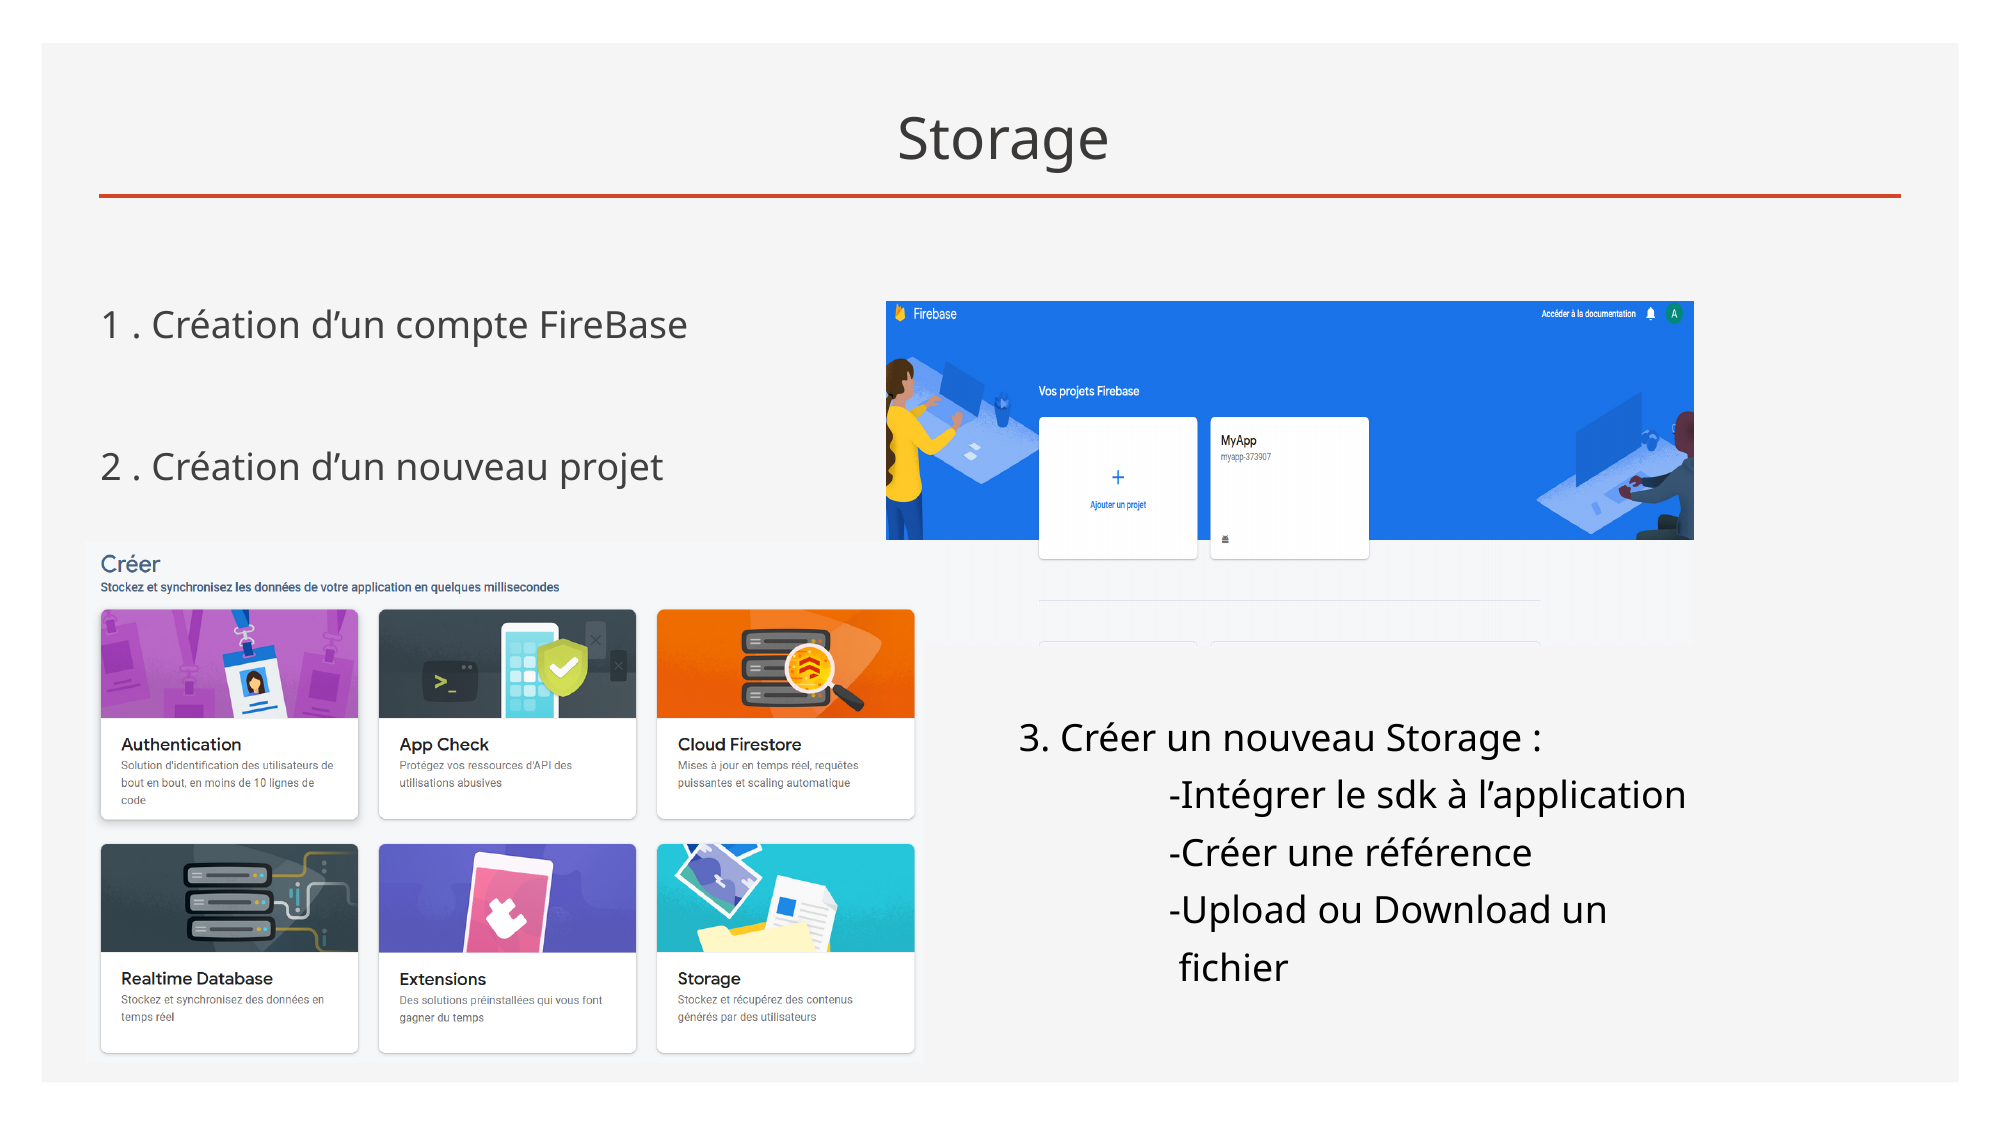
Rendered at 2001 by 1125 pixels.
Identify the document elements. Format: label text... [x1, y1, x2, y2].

title Storage [85, 73, 1923, 179]
text_box 1 . Création d’un compte FireBase 2 . Création d’un nouveau projet [85, 301, 795, 541]
picture [85, 301, 1694, 1063]
text_box 3. Créer un nouveau Storage : -Intégrer le sdk à l’application -Créer une référence -Upload ou Download un fichier [1004, 706, 2000, 997]
